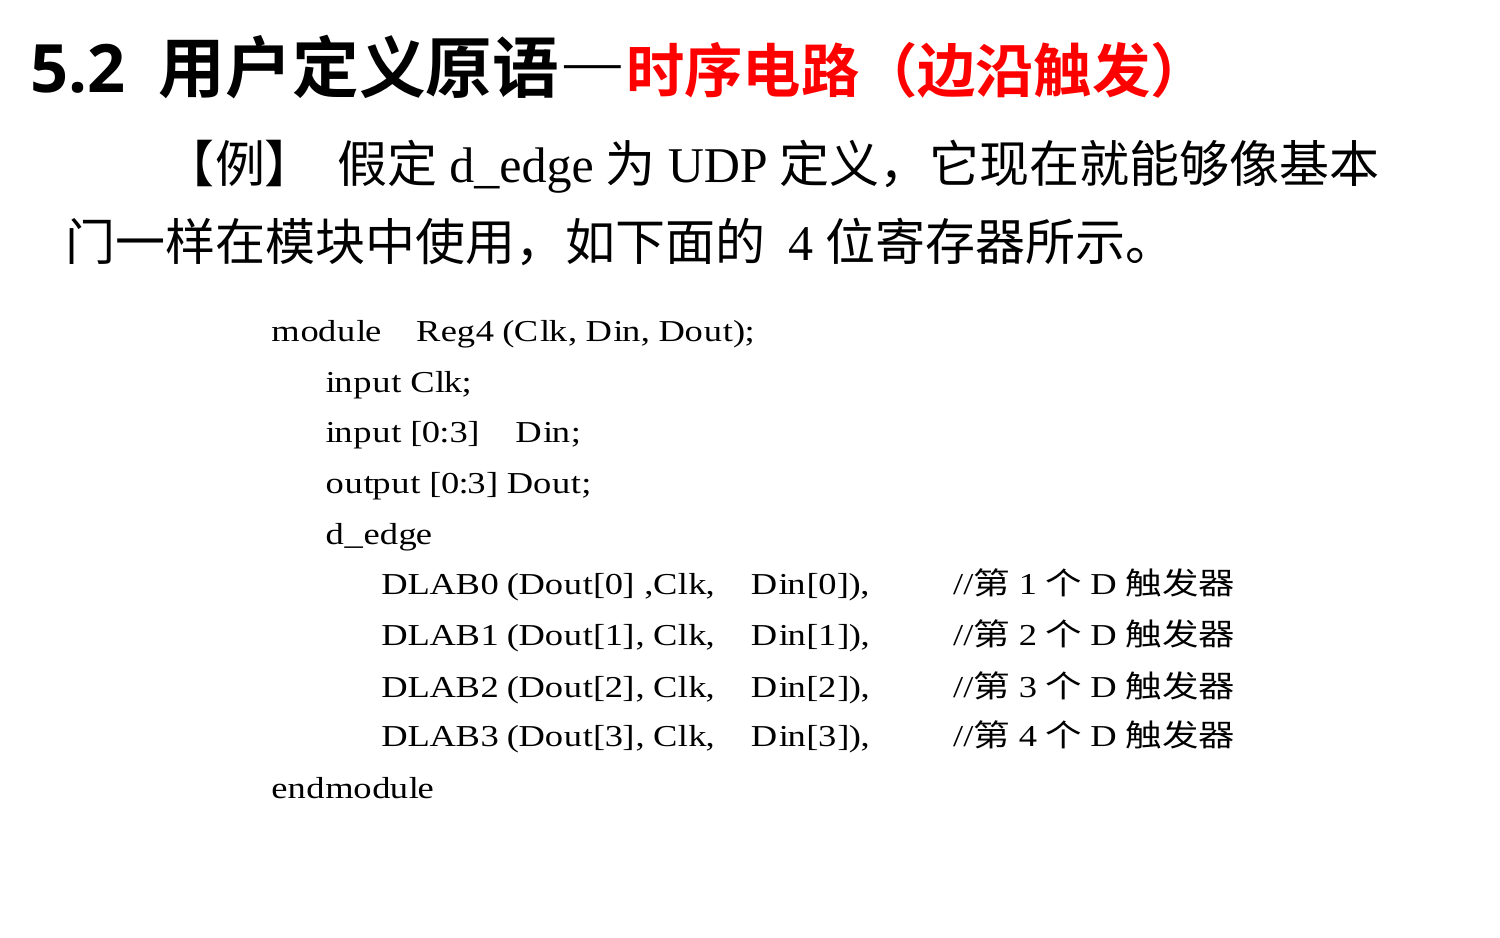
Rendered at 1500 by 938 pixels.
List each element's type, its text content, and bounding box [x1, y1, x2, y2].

text_box 5.2 用户定义原语—时序电路（边沿触发） [15, 18, 1327, 113]
title 【例】 假定d_edge为UDP定义，它现在就能够像基本门一样在模块中使用，如下面的 4位寄存器所示。 [64, 114, 1400, 900]
picture [100, 300, 1403, 810]
